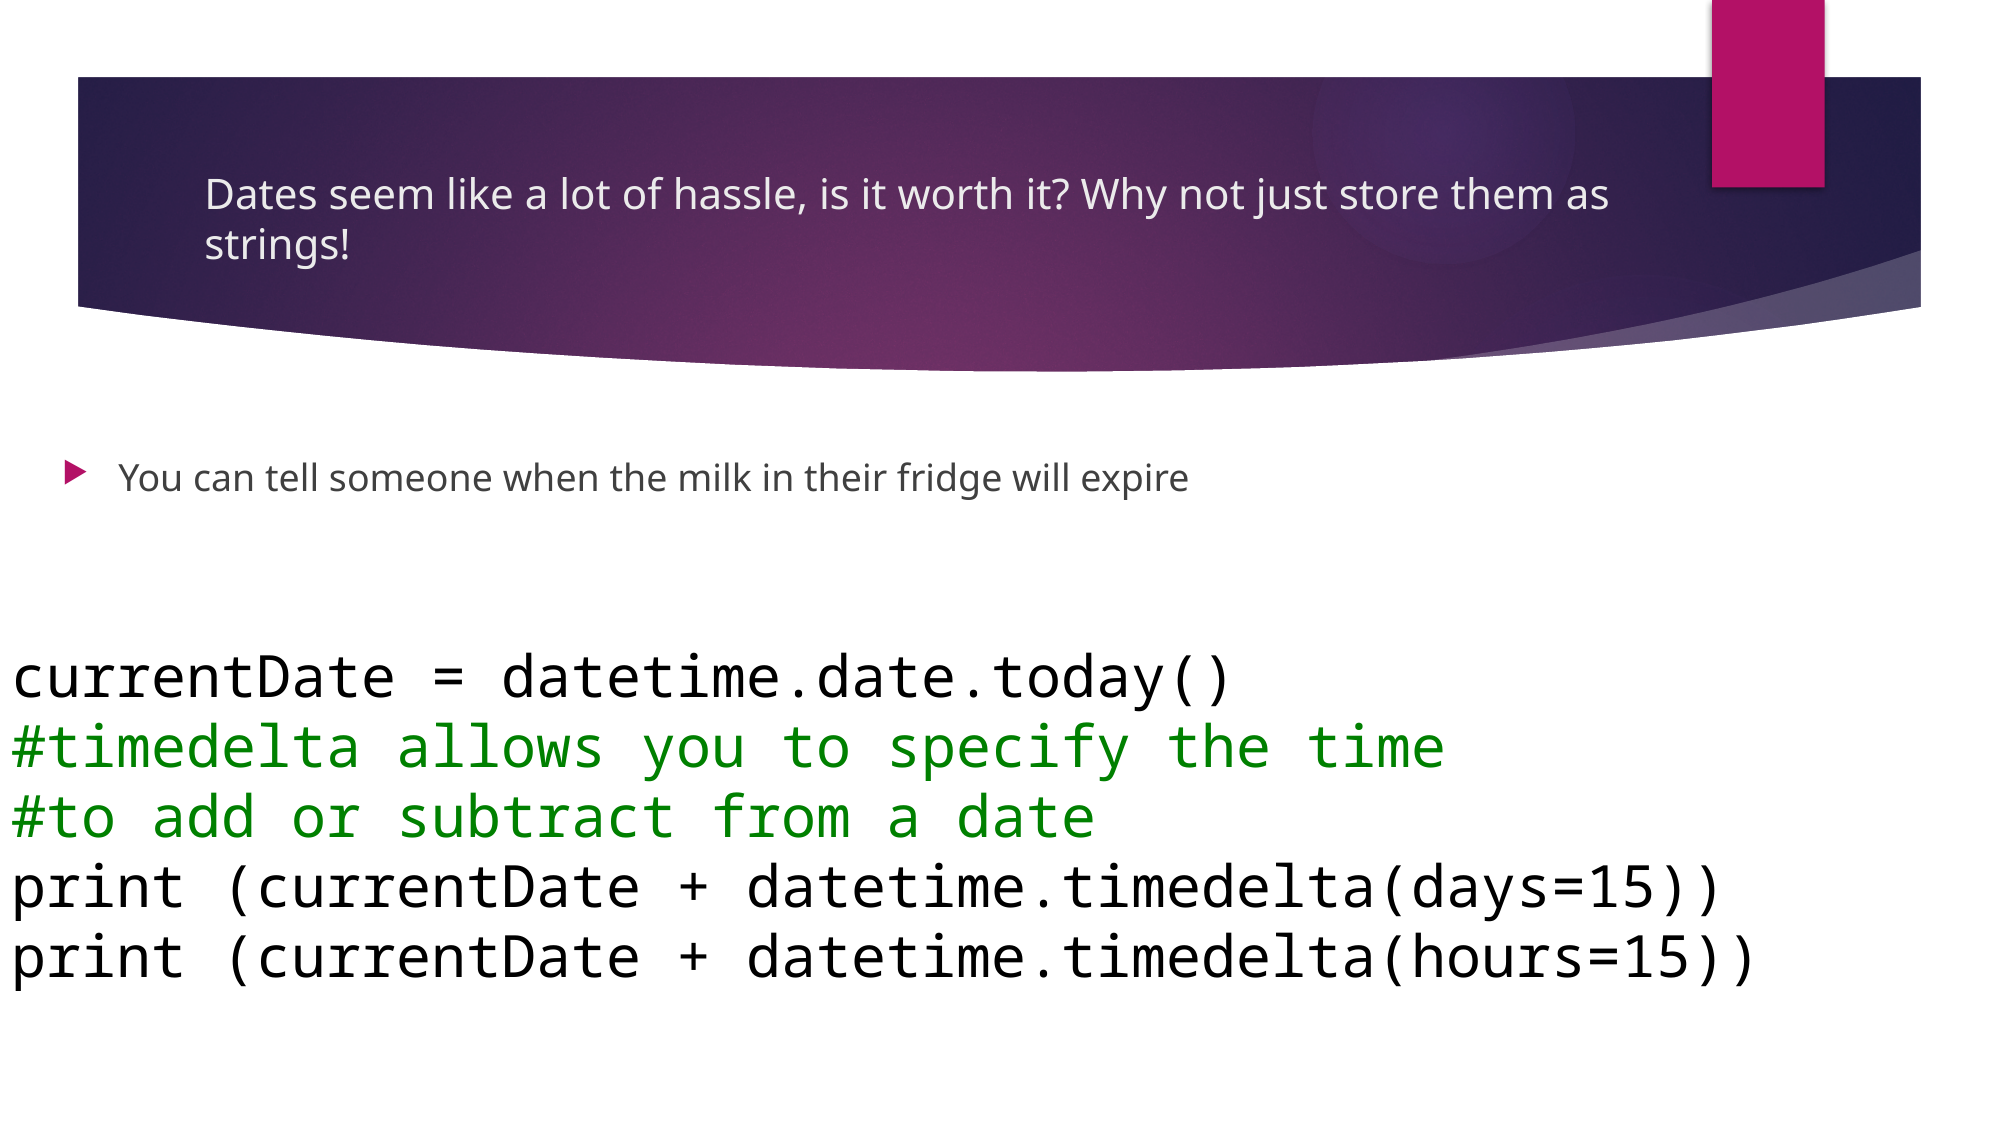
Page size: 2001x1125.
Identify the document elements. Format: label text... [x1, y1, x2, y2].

title Dates seem like a lot of hassle, is it worth it? Why not just store them as strings! [189, 159, 1627, 276]
list You can tell someone when the milk in their fridge will expire [47, 446, 1938, 1125]
text_box currentDate = datetime.date.today() #timedelta allows you to specify the time #to add or subtract from a date print (currentDate + datetime.timedelta(days=15)) print (currentDate + datetime.timedelta(hours=15)) [0, 632, 1776, 997]
